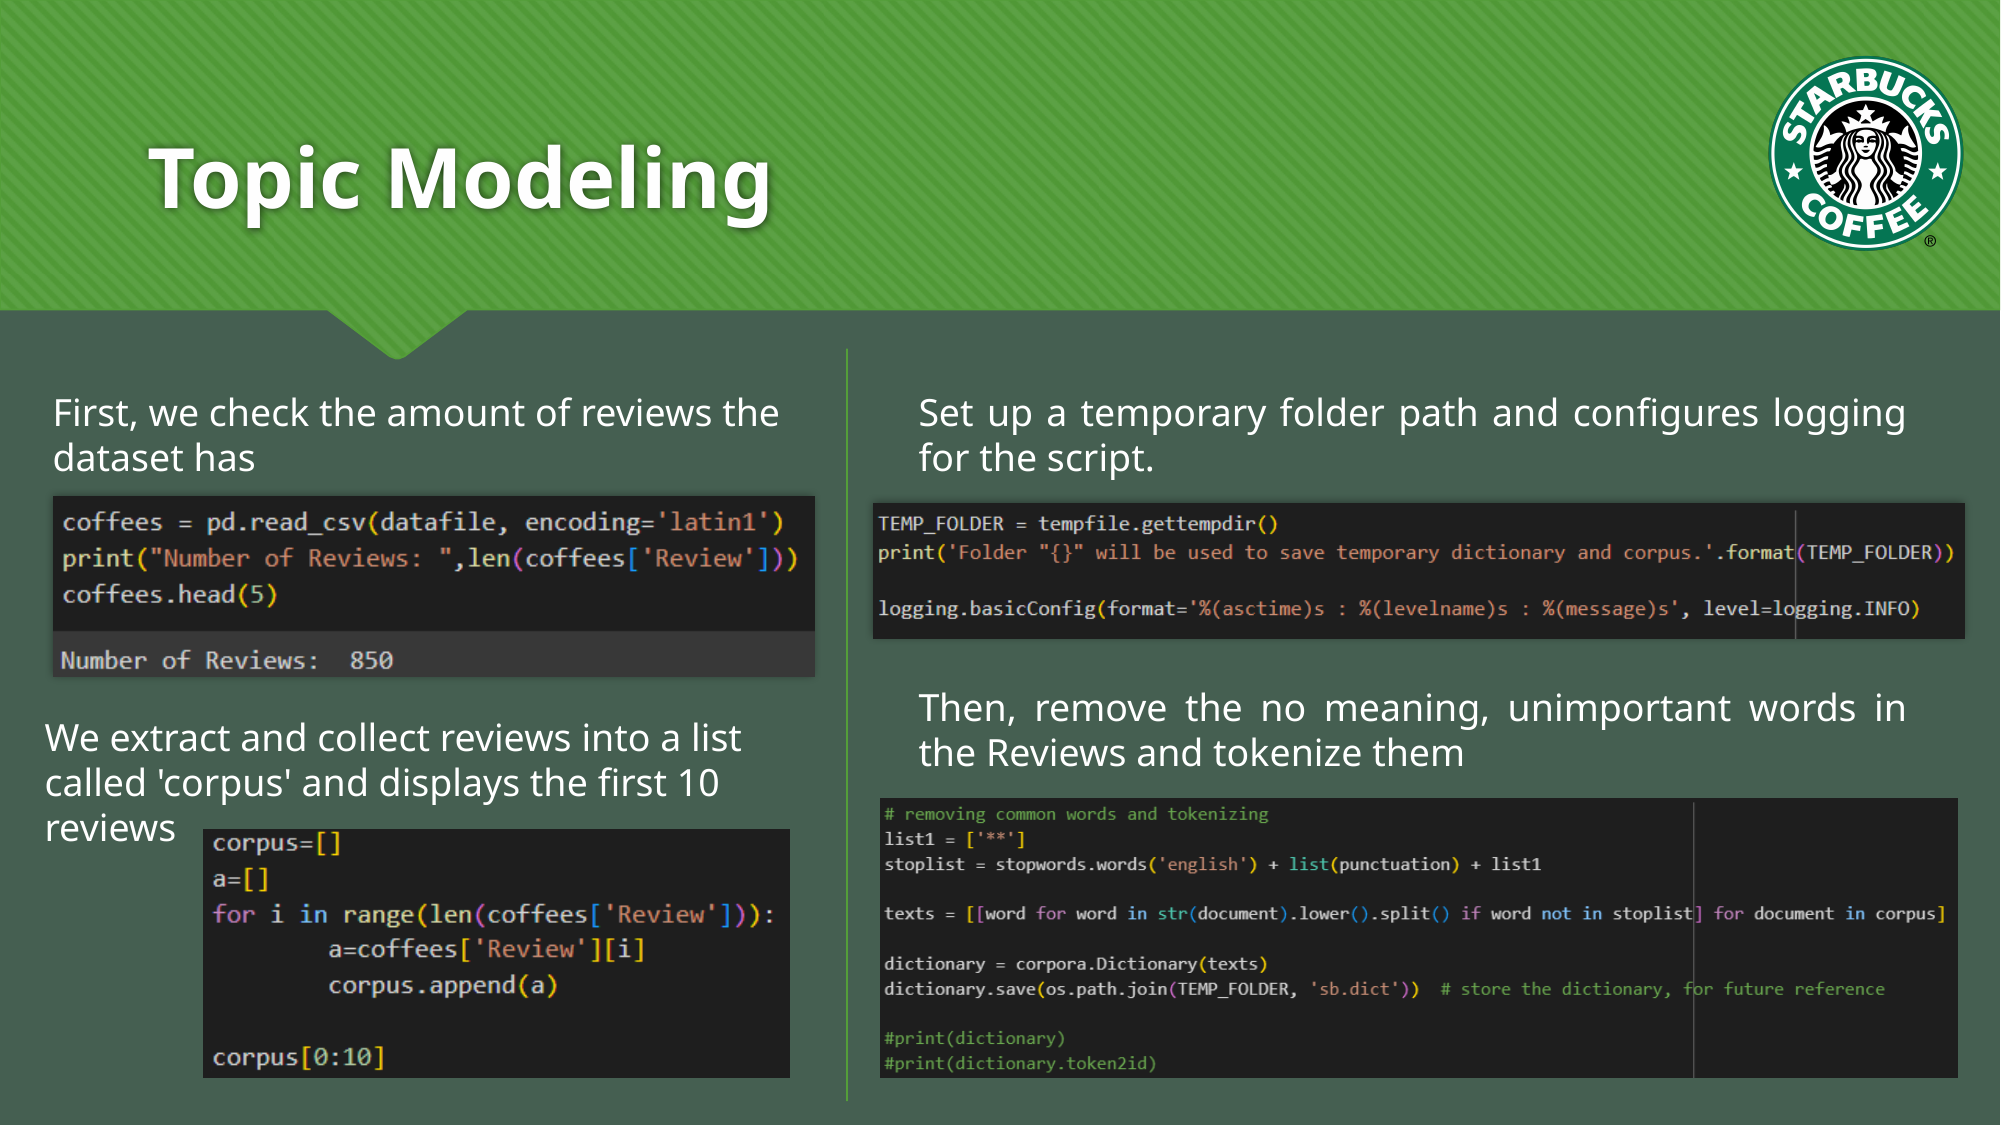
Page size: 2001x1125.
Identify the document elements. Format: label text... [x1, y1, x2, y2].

title Topic Modeling [132, 73, 1766, 233]
text_box We extract and collect reviews into a list called 'corpus' and displays the first 10 reviews [29, 707, 839, 857]
picture [1766, 54, 1965, 252]
picture [203, 829, 791, 1079]
text_box Then, remove the no meaning, unimportant words in the Reviews and tokenize them [903, 676, 1923, 782]
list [53, 496, 816, 677]
picture [880, 798, 1958, 1079]
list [873, 502, 1965, 639]
text_box First, we check the amount of reviews the dataset has [37, 381, 846, 487]
text_box Set up a temporary folder path and configures logging for the script. [903, 381, 1923, 487]
